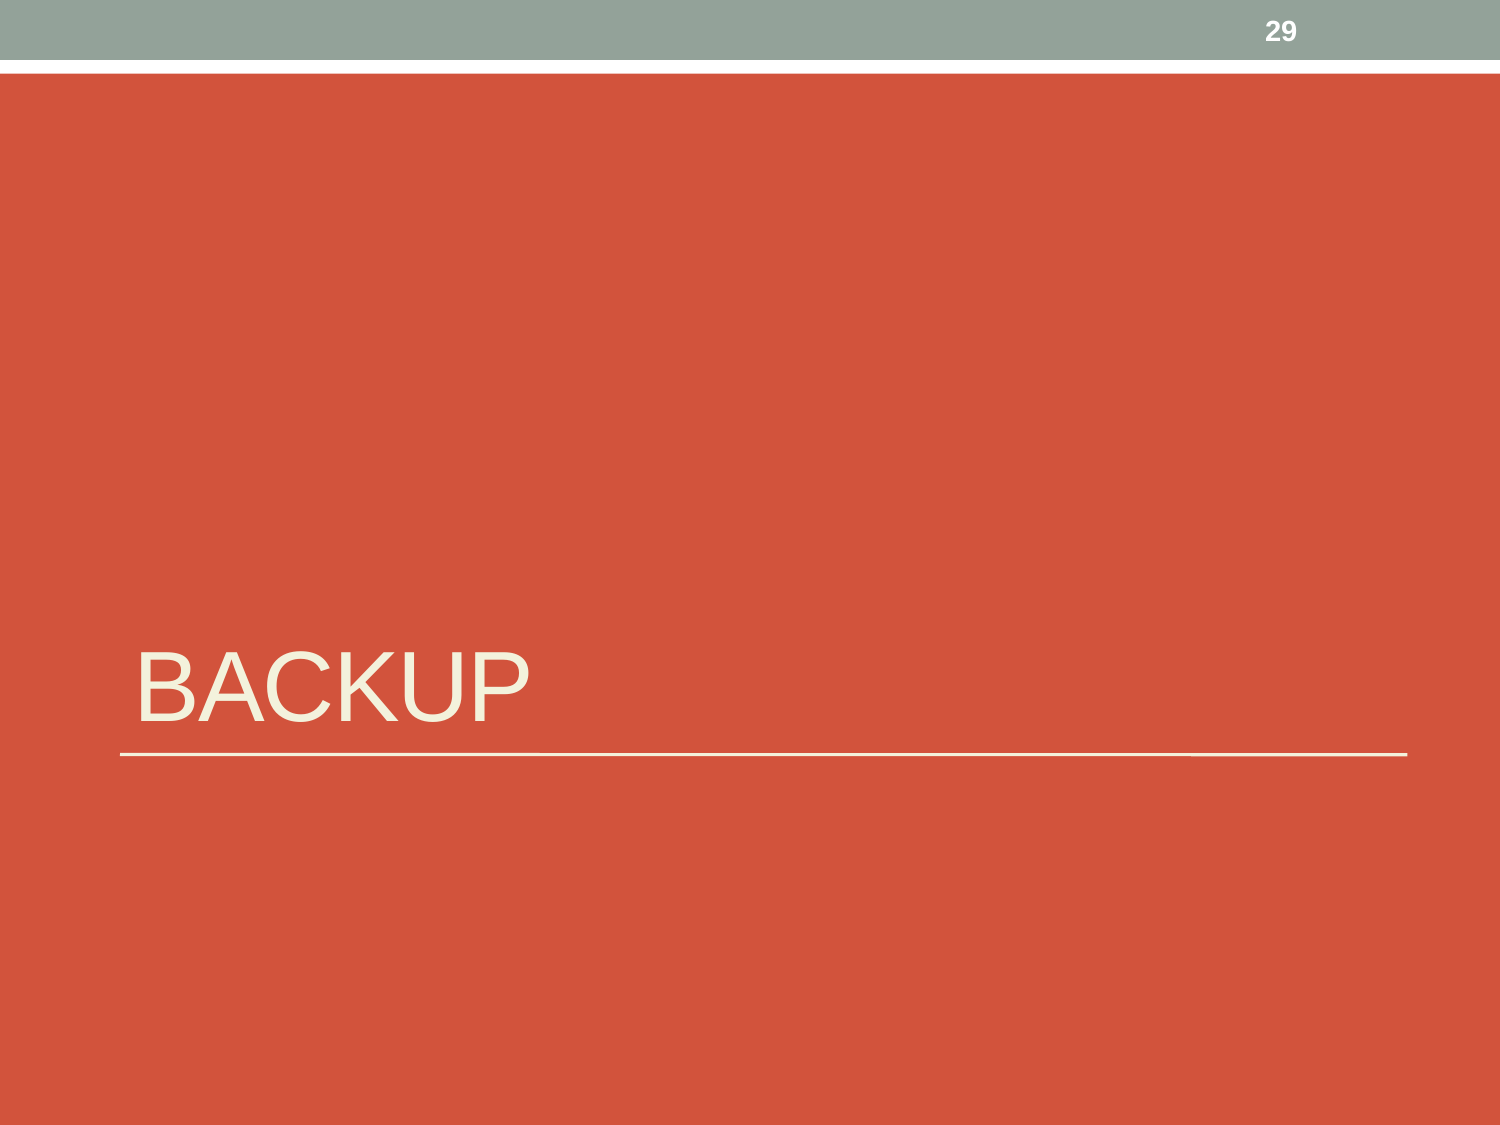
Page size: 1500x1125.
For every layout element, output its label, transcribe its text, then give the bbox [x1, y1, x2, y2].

slide_number 29 [1250, 3, 1425, 57]
title Backup [118, 387, 1394, 749]
